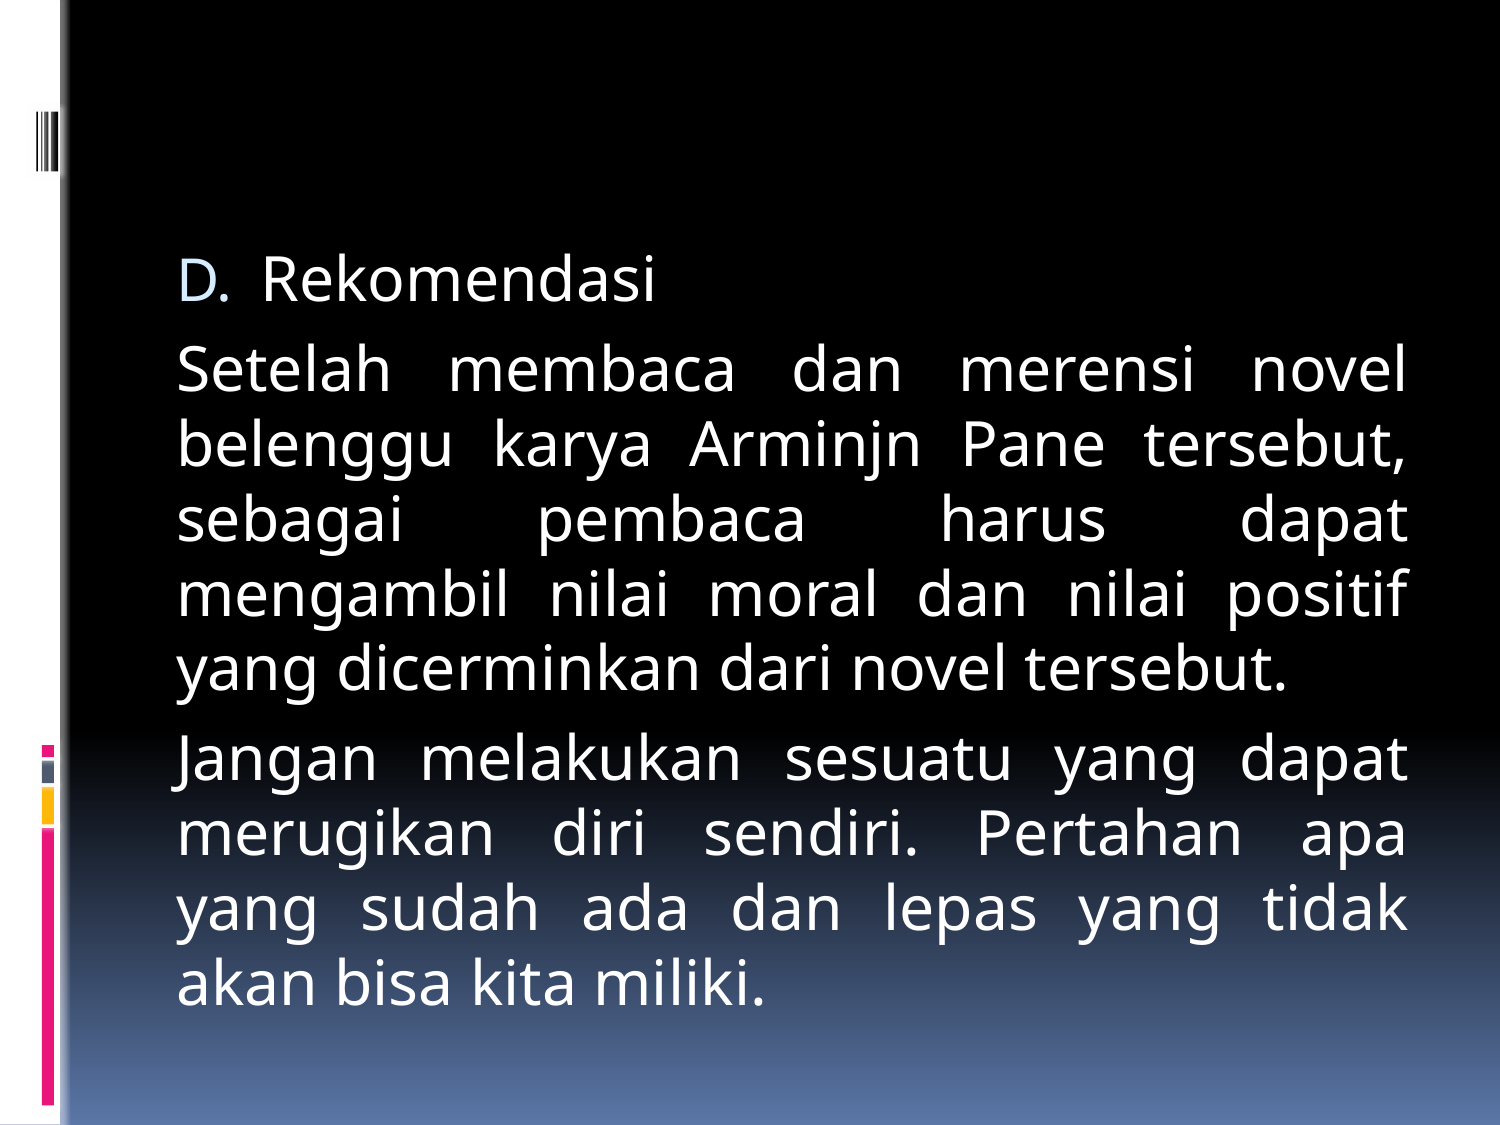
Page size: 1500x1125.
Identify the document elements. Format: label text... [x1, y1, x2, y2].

list Rekomendasi Setelah membaca dan merensi novel belenggu karya Arminjn Pane tersebut, sebagai pembaca harus dapat mengambil nilai moral dan nilai positif yang dicerminkan dari novel tersebut. Jangan melakukan sesuatu yang dapat merugikan diri sendiri. Pertahan apa yang sudah ada dan lepas yang tidak akan bisa kita miliki. [150, 231, 1425, 1043]
